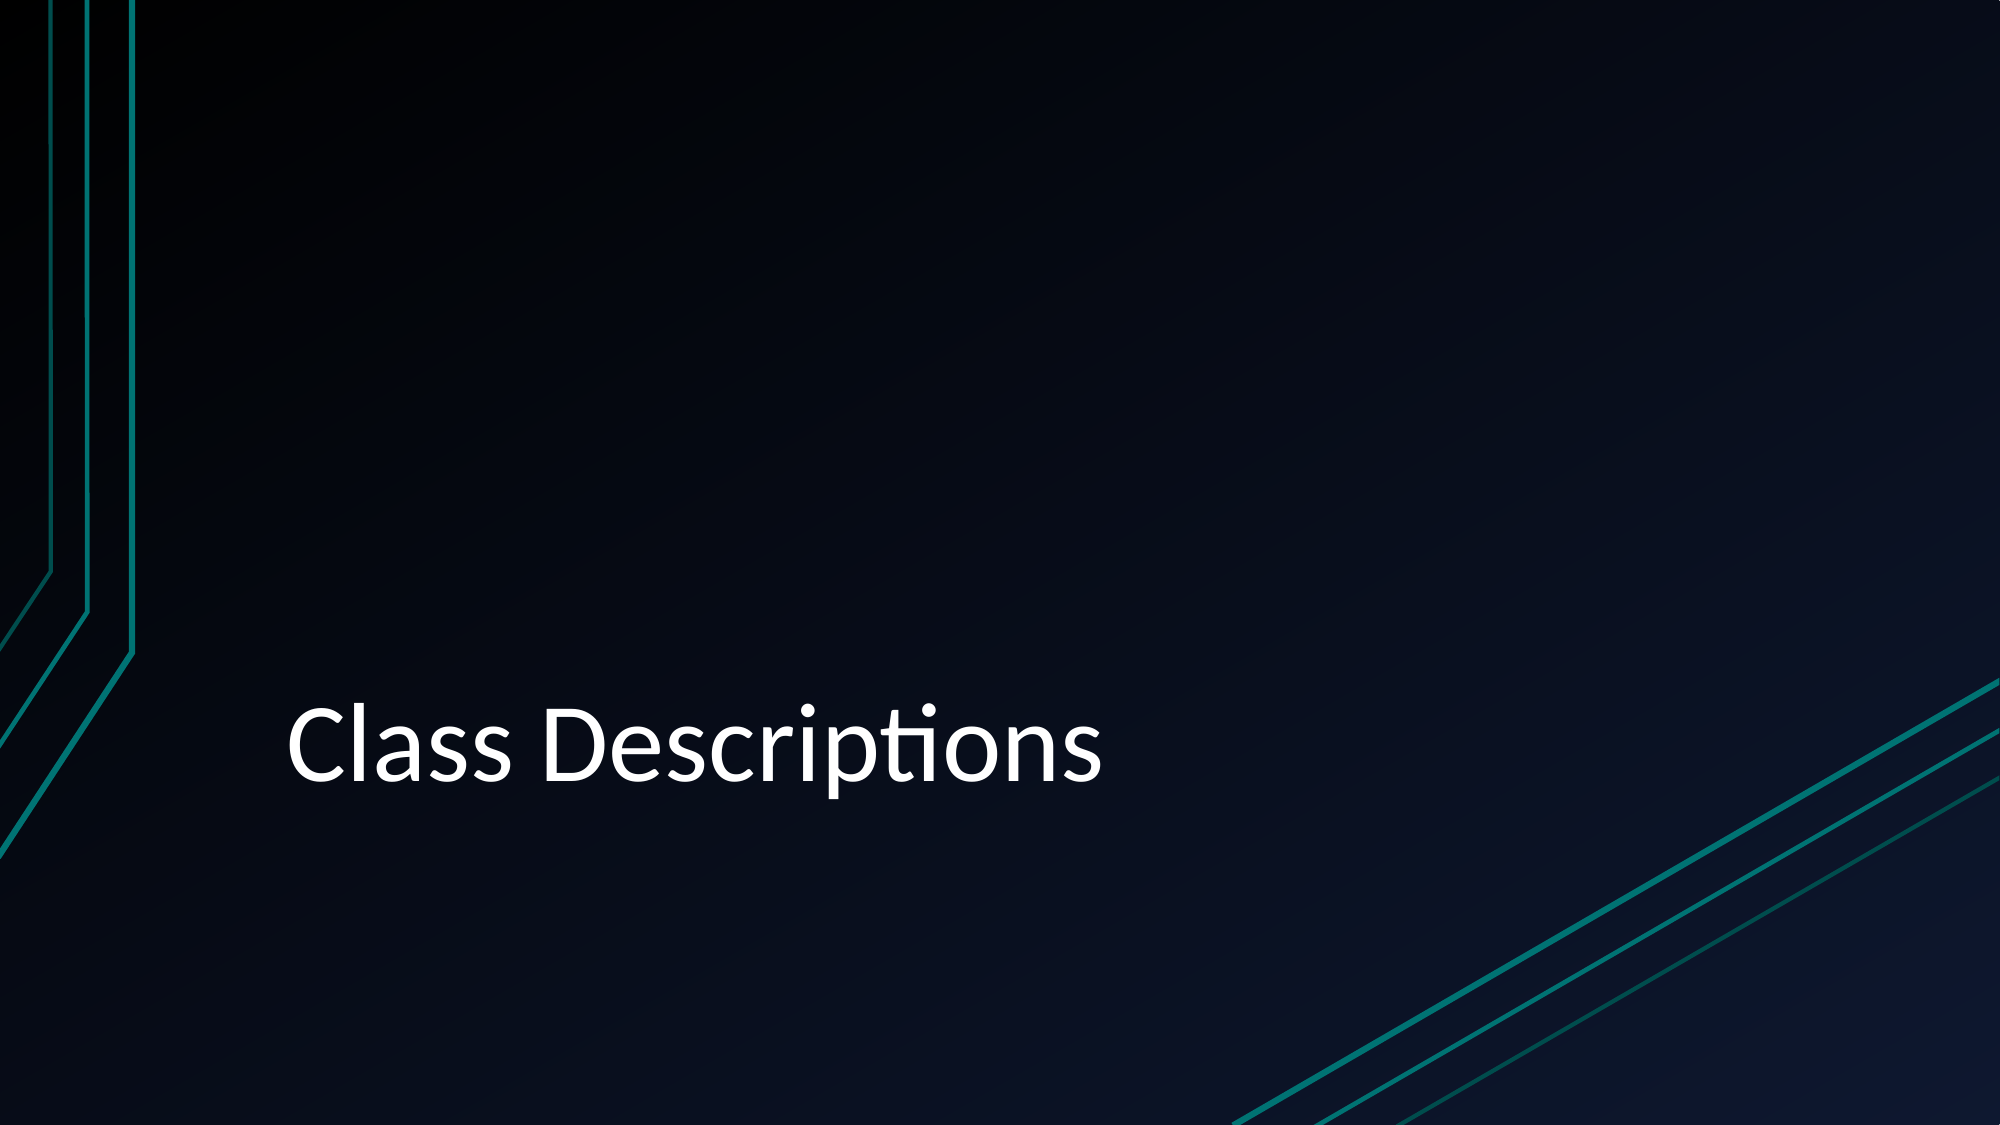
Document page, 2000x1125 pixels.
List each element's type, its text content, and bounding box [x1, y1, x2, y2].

title Class Descriptions [266, 362, 1733, 816]
